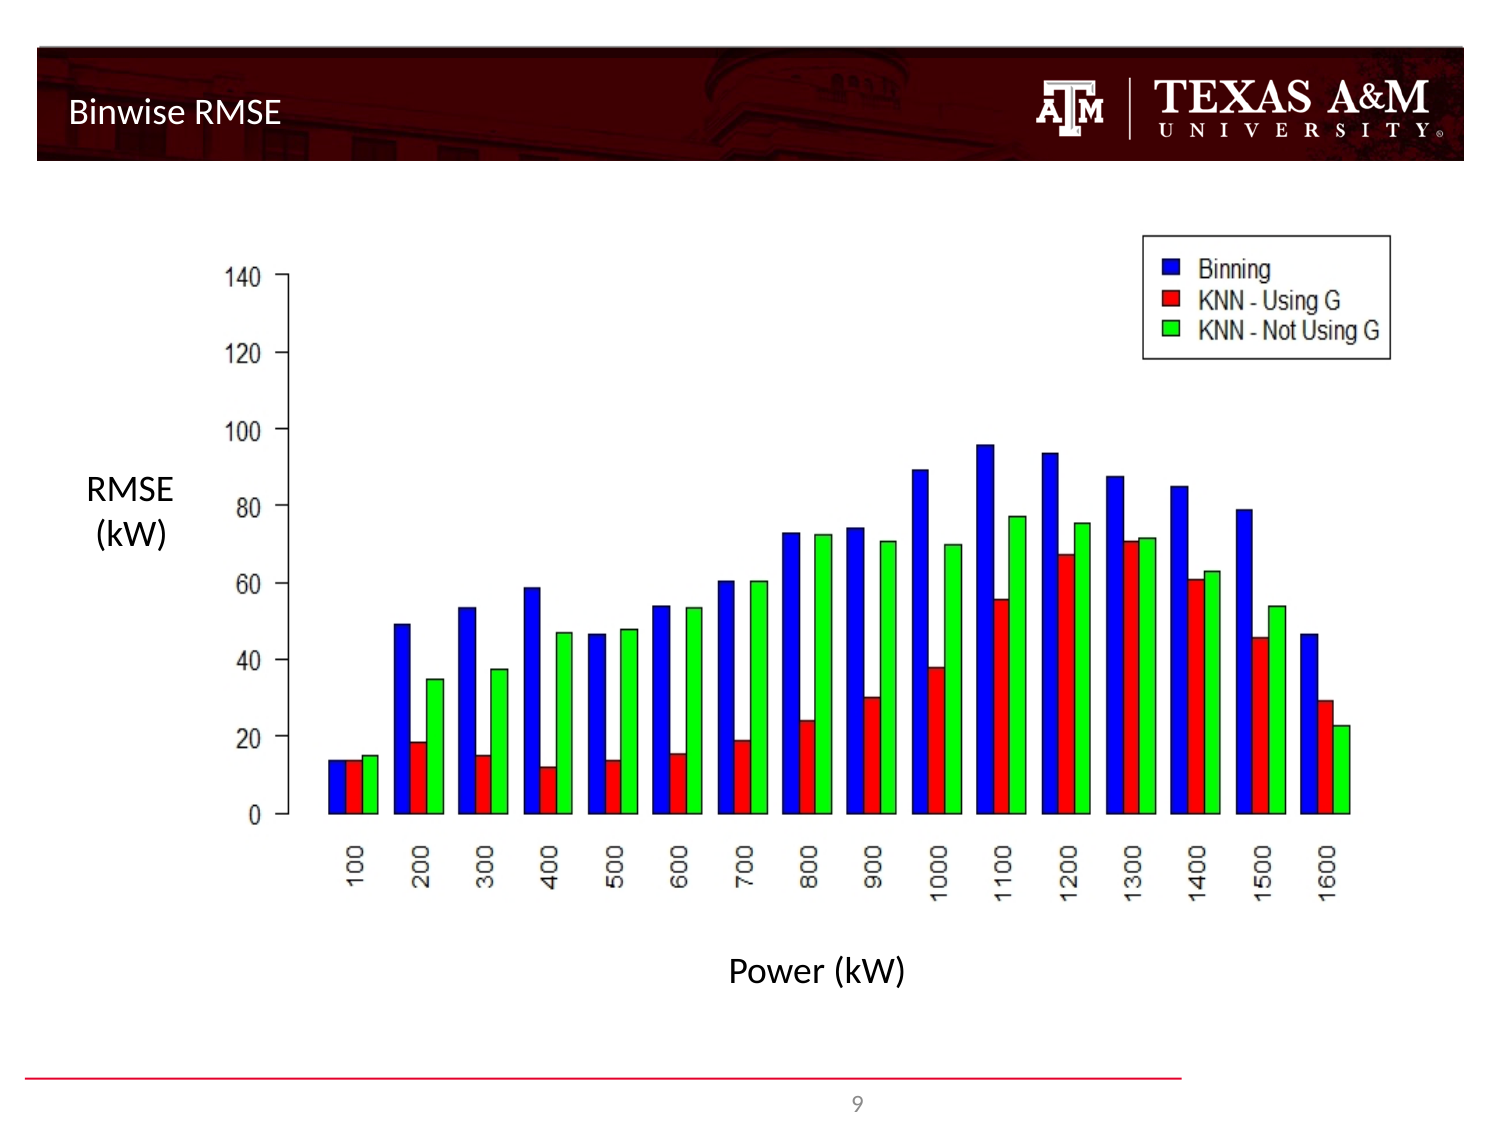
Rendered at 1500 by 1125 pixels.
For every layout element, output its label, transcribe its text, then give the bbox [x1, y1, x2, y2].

slide_number 9 [528, 1072, 879, 1125]
picture [37, 45, 1464, 161]
text_box Binwise RMSE [53, 79, 306, 140]
text_box RMSE (kW) [63, 456, 174, 562]
picture [179, 176, 1448, 941]
text_box Power (kW) [705, 950, 922, 999]
